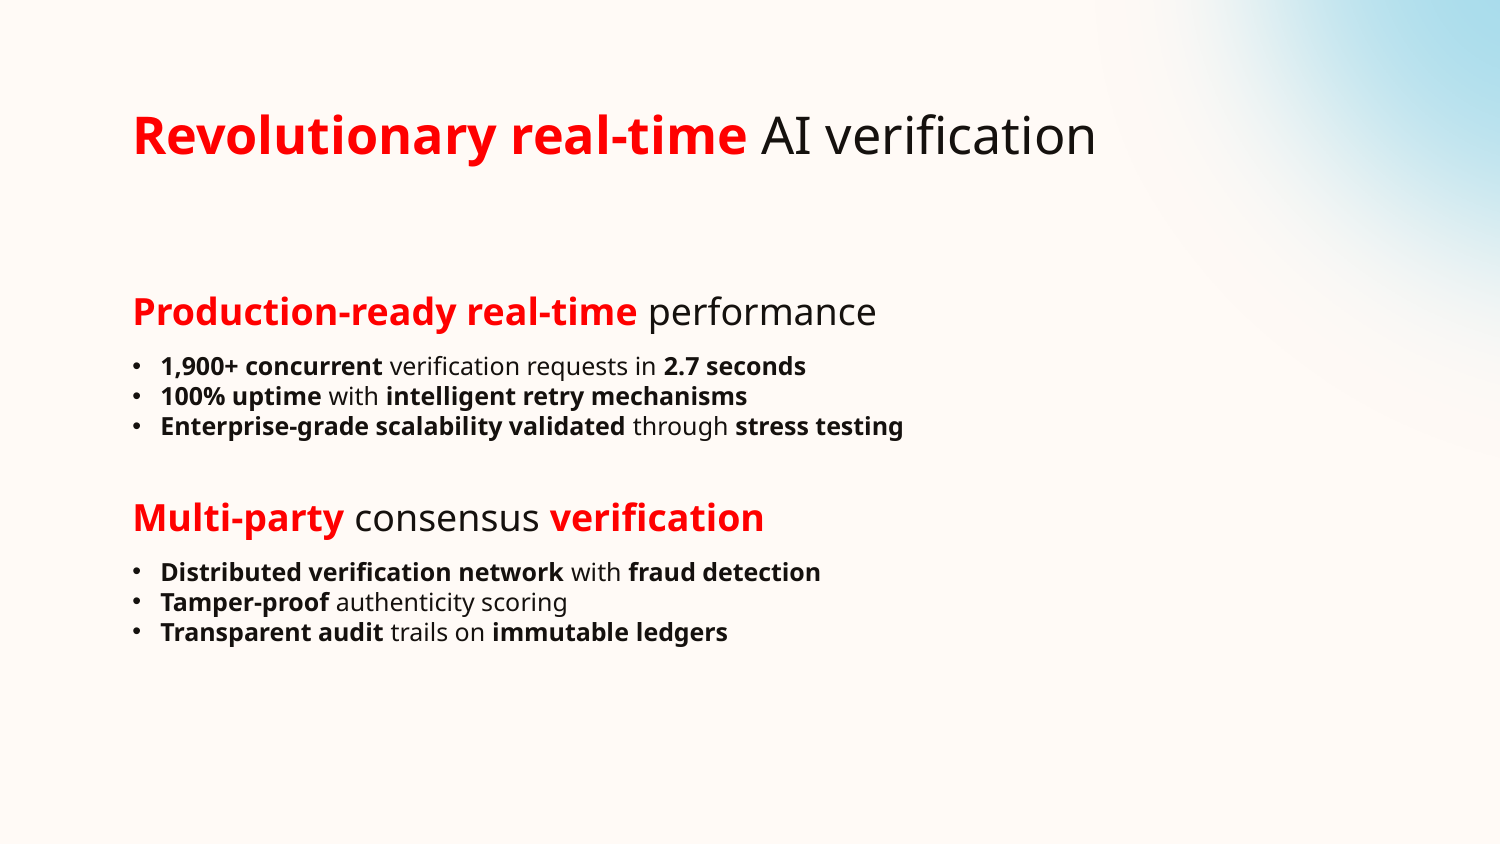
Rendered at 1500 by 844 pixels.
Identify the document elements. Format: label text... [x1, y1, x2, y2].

subtitle Production-ready real-time performance [117, 273, 1383, 349]
title Revolutionary real-time AI verification [117, 87, 1383, 178]
subtitle 1,900+ concurrent verification requests in 2.7 seconds 100% uptime with intelligent retry mechanisms Enterprise-grade scalability validated through stress testing [117, 349, 1138, 454]
picture [749, 0, 1500, 756]
subtitle Multi-party consensus verification [117, 478, 1138, 554]
subtitle Distributed verification network with fraud detection Tamper-proof authenticity scoring Transparent audit trails on immutable ledgers [117, 554, 1138, 660]
